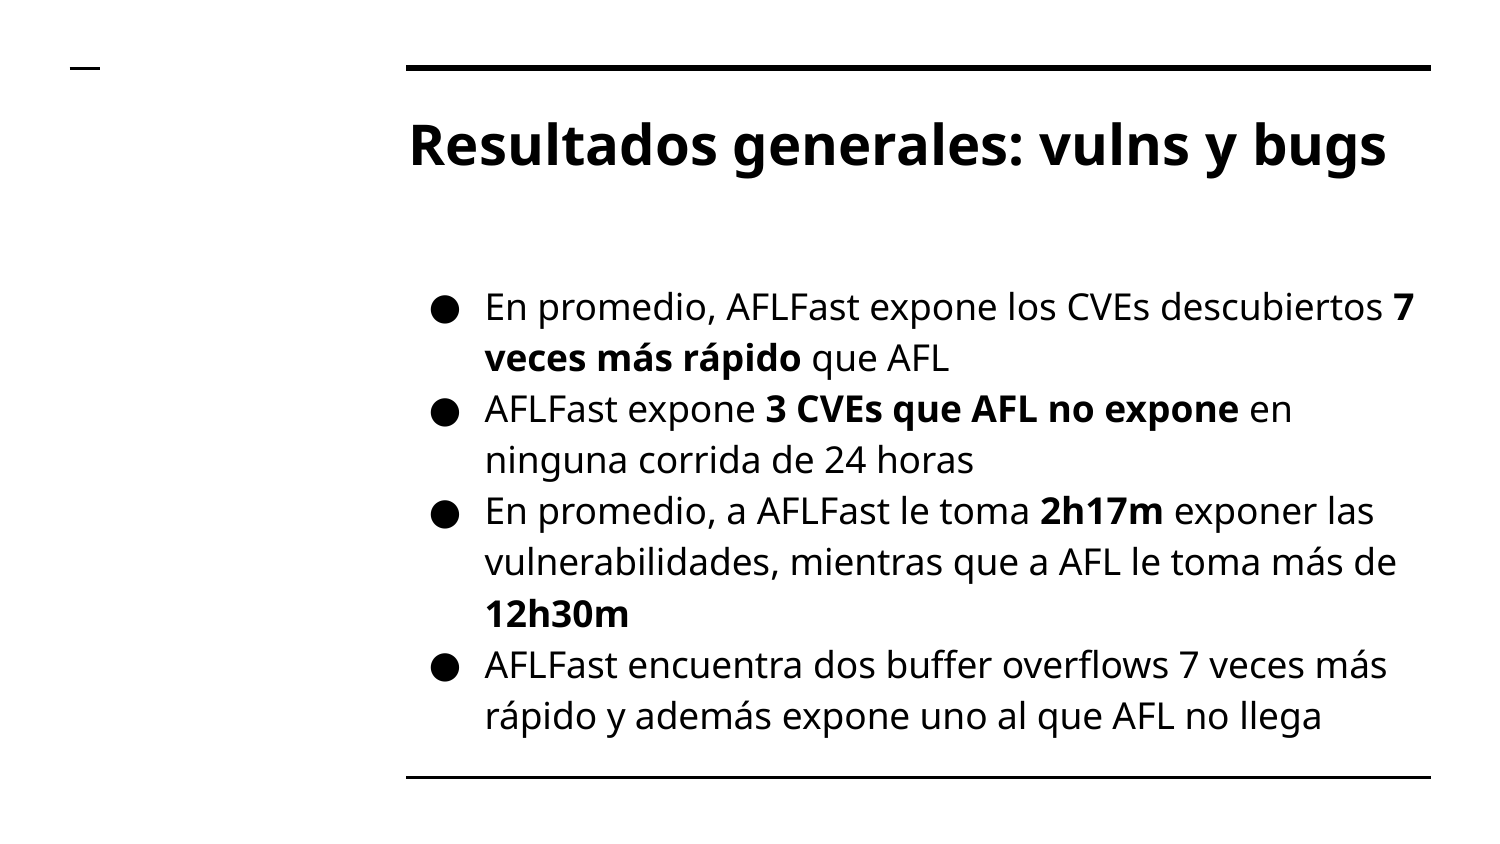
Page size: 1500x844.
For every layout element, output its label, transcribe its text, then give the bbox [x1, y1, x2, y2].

list En promedio, AFLFast expone los CVEs descubiertos 7 veces más rápido que AFL AFLFast expone 3 CVEs que AFL no expone en ninguna corrida de 24 horas En promedio, a AFLFast le toma 2h17m exponer las vulnerabilidades, mientras que a AFL le toma más de 12h30m AFLFast encuentra dos buffer overflows 7 veces más rápido y además expone uno al que AFL no llega [395, 261, 1433, 755]
title Resultados generales: vulns y bugs [393, 94, 1431, 199]
